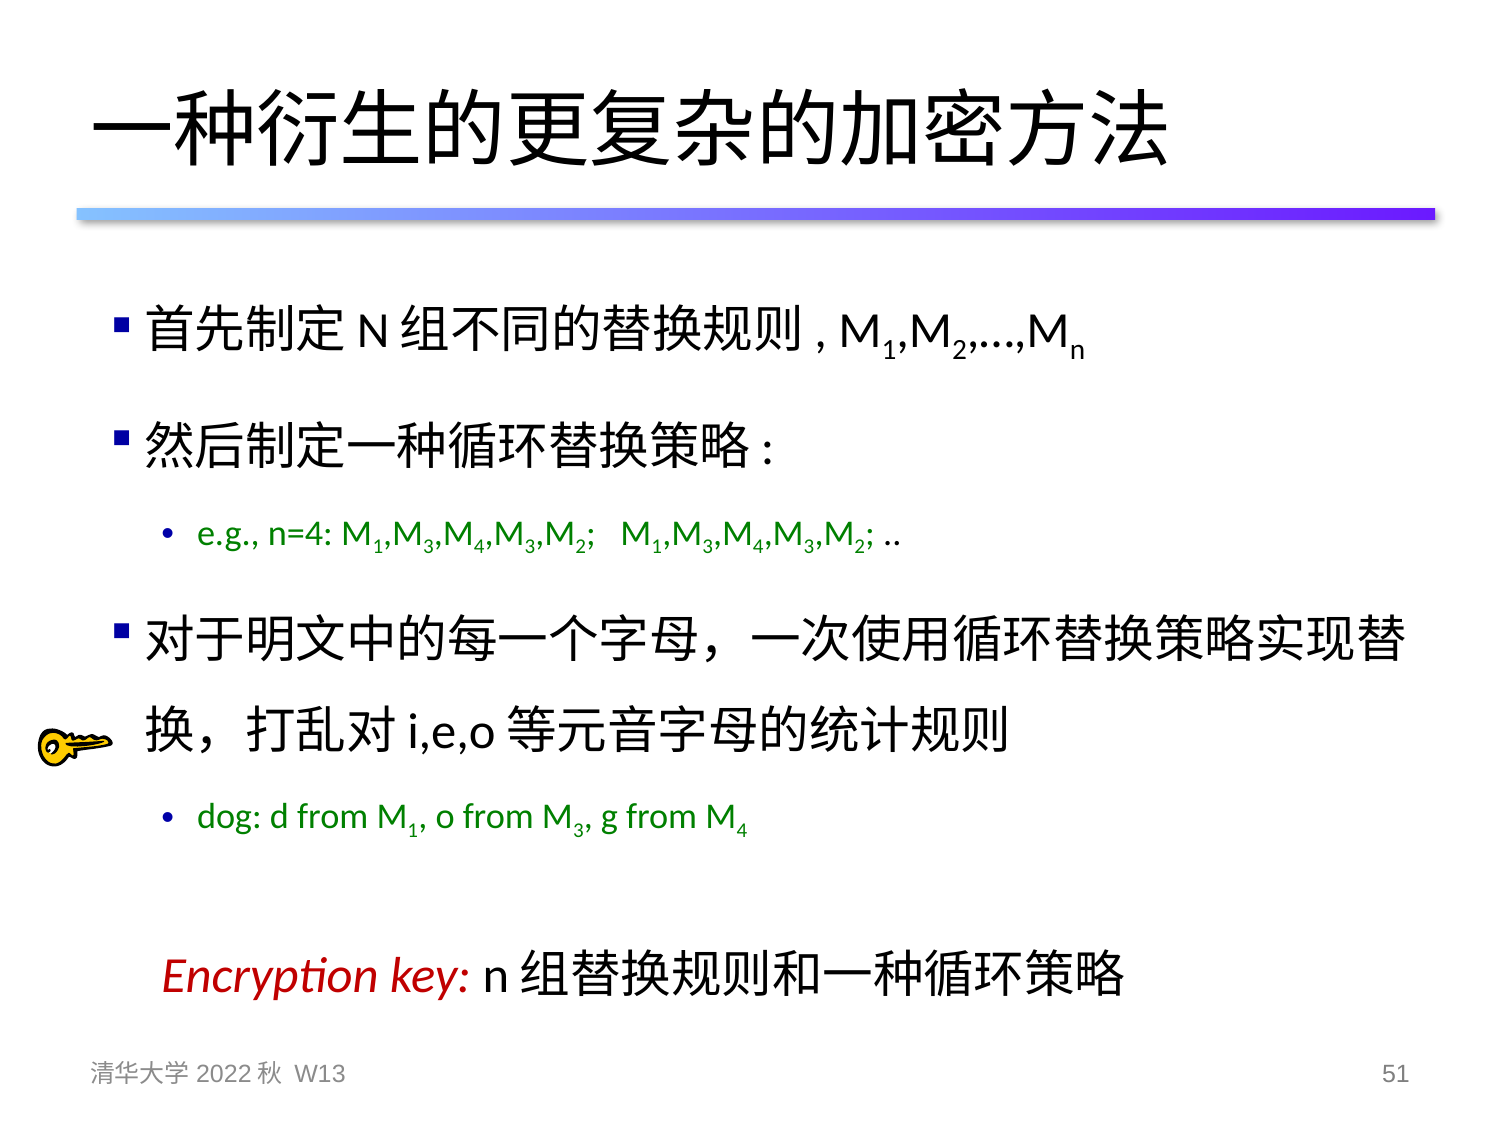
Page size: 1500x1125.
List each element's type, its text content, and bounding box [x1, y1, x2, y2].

text_box 首先制定N组不同的替换规则, M1,M2,…,Mn 然后制定一种循环替换策略: e.g., n=4: M1,M3,M4,M3,M2; M1,M3,M4,M3,M2; .. 对于明文中的每一个字母，一次使用循环替换策略实现替换，打乱对i,e,o等元音字母的统计规则 dog: d from M1, o from M3, g from M4 Encryption key: n组替换规则和一种循环策略 [74, 254, 1425, 1018]
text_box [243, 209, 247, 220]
title 一种衍生的更复杂的加密方法 [75, 45, 1425, 209]
picture [37, 727, 113, 768]
slide_number 清华大学2022秋 W13 [75, 1042, 425, 1103]
slide_number 51 [1074, 1042, 1425, 1103]
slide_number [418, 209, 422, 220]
